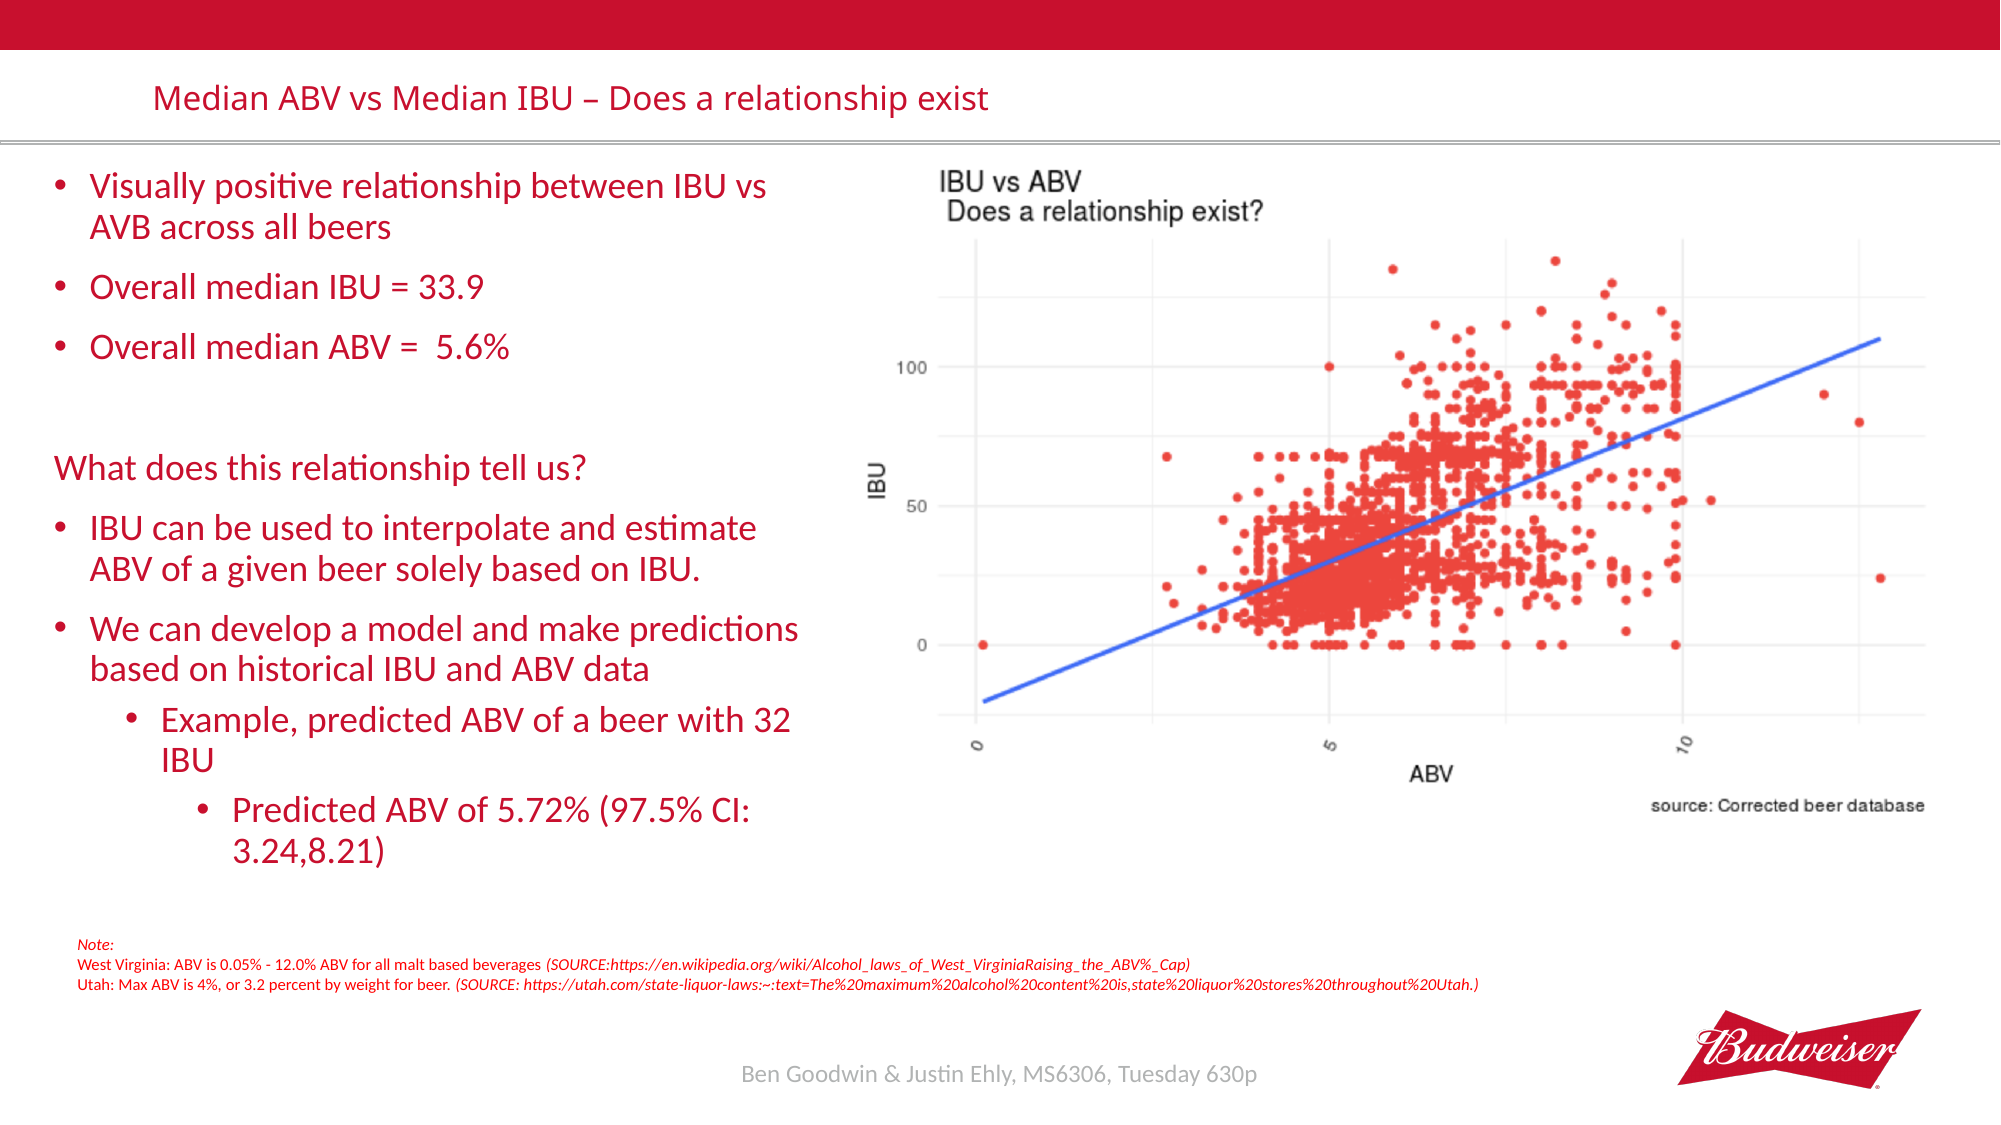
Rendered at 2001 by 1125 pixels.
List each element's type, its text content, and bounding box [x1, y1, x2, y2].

title Median ABV vs Median IBU – Does a relationship exist [137, 59, 1863, 139]
list Visually positive relationship between IBU vs AVB across all beers Overall median IBU = 33.9 Overall median ABV = 5.6% What does this relationship tell us? IBU can be used to interpolate and estimate ABV of a given beer solely based on IBU. We can develop a model and make predictions based on historical IBU and ABV data Example, predicted ABV of a beer with 32 IBU Predicted ABV of 5.72% (97.5% CI: 3.24,8.21) [38, 159, 824, 927]
footer Ben Goodwin & Justin Ehly, MS6306, Tuesday 630p [662, 1042, 1338, 1103]
picture [1677, 1009, 1922, 1089]
picture [849, 159, 1961, 828]
text_box Note: West Virginia: ABV is 0.05% - 12.0% ABV for all malt based beverages (SOURCE:https://en.wikipedia.org/wiki/Alcohol_laws_of_West_VirginiaRaising_the_ABV%_Cap) Utah: Max ABV is 4%, or 3.2 percent by weight for beer. (SOURCE: https://utah.com/state-liquor-laws:~:text=The%20maximum%20alcohol%20content%20is,state%20liquor%20stores%20throughout%20Utah.) [62, 926, 1612, 1022]
